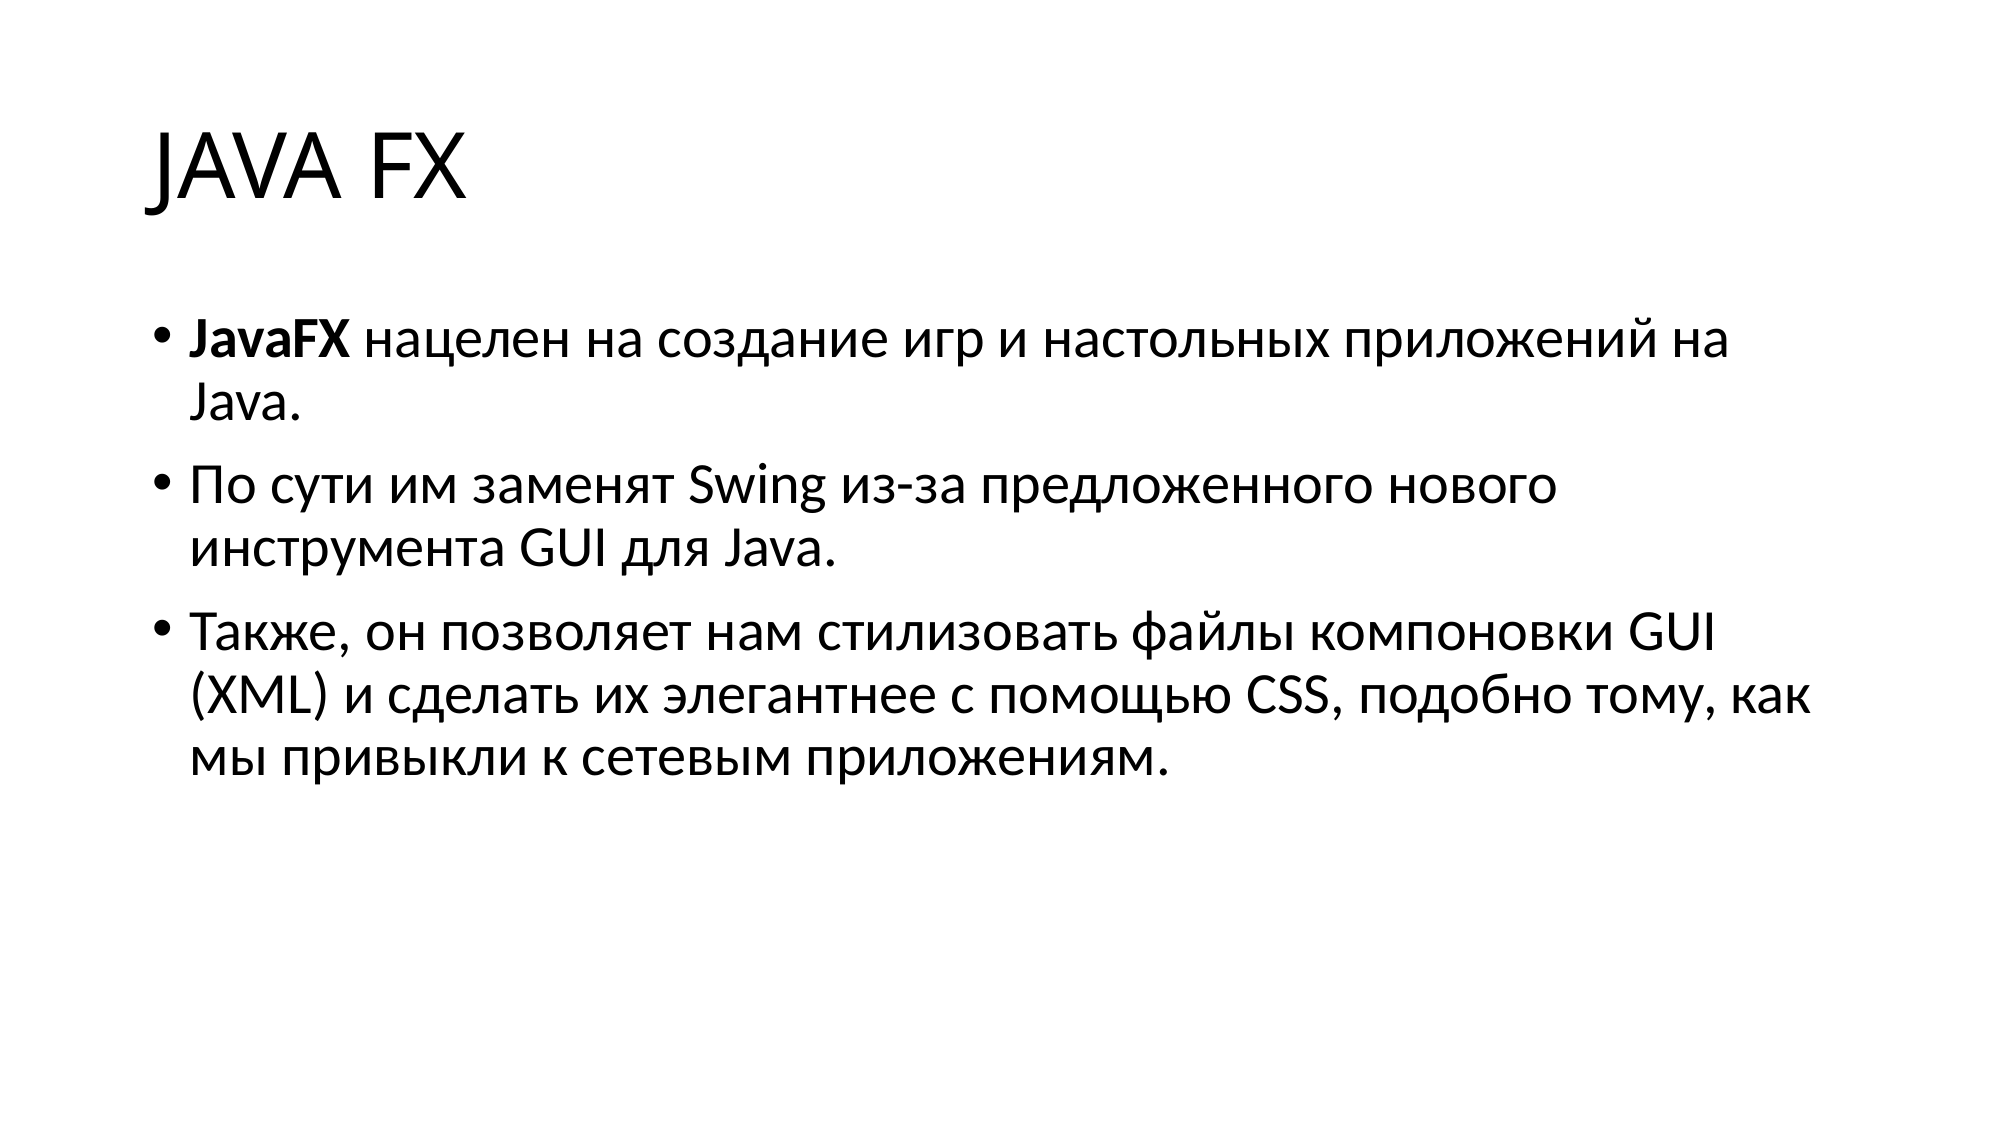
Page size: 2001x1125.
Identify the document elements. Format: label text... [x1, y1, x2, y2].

list JavaFX нацелен на создание игр и настольных приложений на Java. По сути им заменят Swing из-за предложенного нового инструмента GUI для Java. Также, он позволяет нам стилизовать файлы компоновки GUI (XML) и сделать их элегантнее с помощью CSS, подобно тому, как мы привыкли к сетевым приложениям. [137, 299, 1863, 1014]
title JAVA FX [137, 59, 1863, 278]
